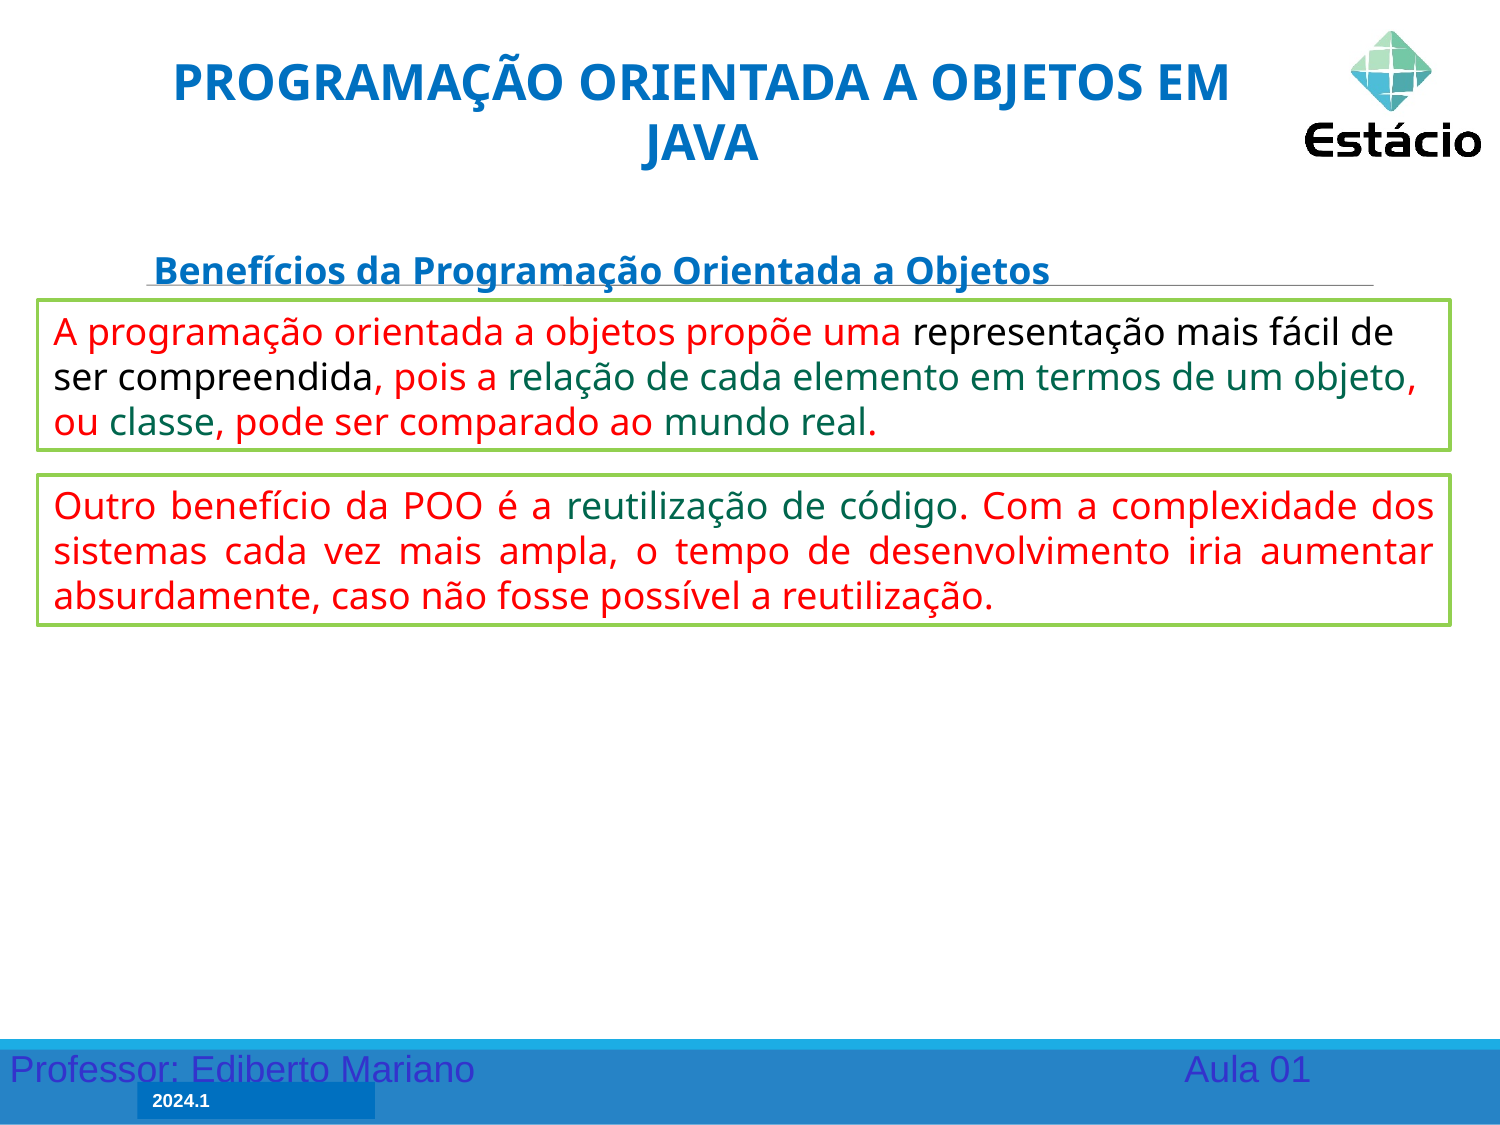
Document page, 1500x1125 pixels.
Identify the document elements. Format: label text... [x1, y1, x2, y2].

text_box PROGRAMAÇÃO ORIENTADA A OBJETOS EM JAVA [155, 99, 1250, 179]
text_box Outro benefício da POO é a reutilização de código. Com a complexidade dos sistemas cada vez mais ampla, o tempo de desenvolvimento iria aumentar absurdamente, caso não fosse possível a reutilização. [37, 474, 1450, 626]
picture [1305, 29, 1481, 157]
text_box A programação orientada a objetos propõe uma representação mais fácil de ser compreendida, pois a relação de cada elemento em termos de um objeto, ou classe, pode ser comparado ao mundo real. [37, 299, 1450, 451]
text_box Benefícios da Programação Orientada a Objetos [137, 238, 1500, 300]
